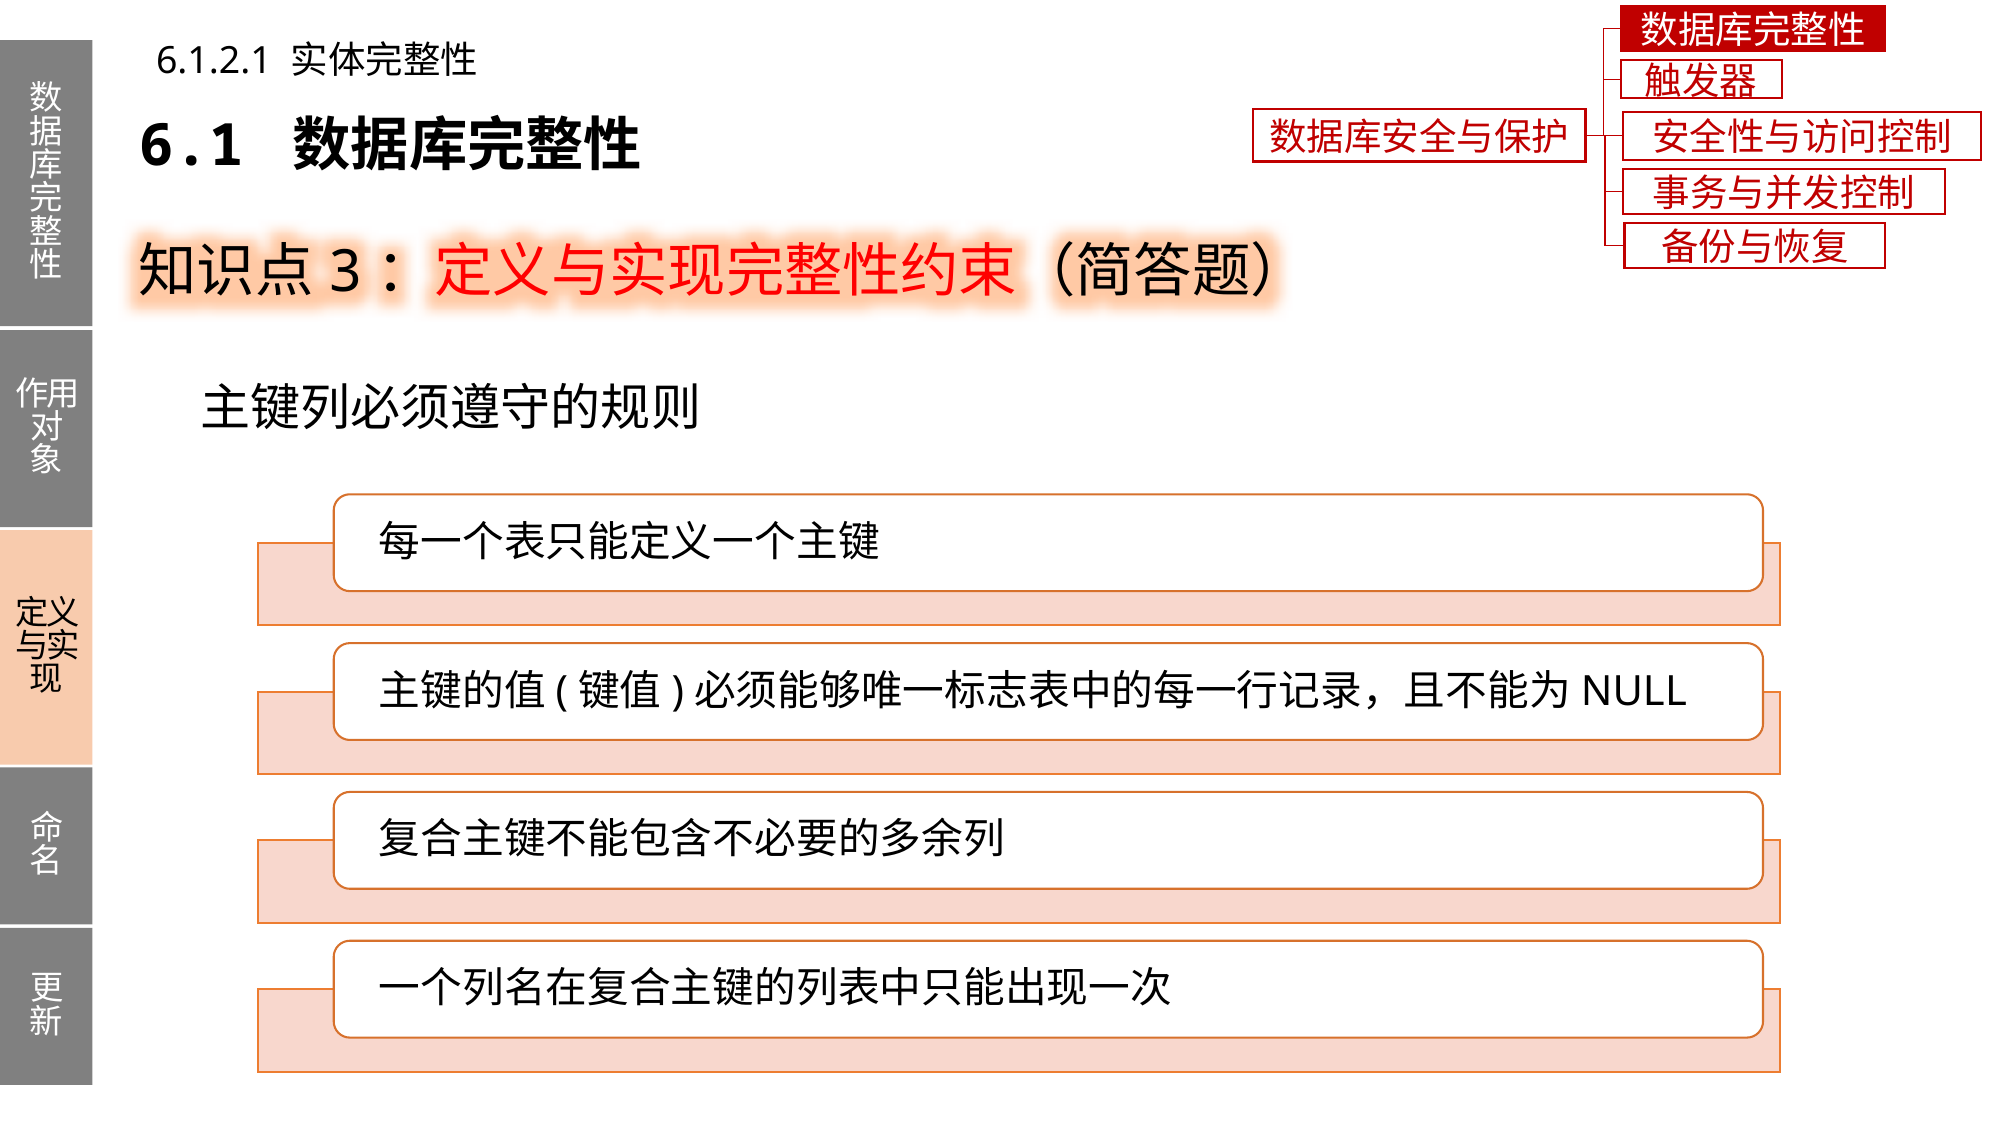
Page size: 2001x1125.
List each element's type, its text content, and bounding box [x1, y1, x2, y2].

text_box 安全性与访问控制 [1622, 111, 1982, 161]
text_box 主键的值(键值)必须能够唯一标志表中的每一行记录，且不能为NULL [332, 642, 1765, 741]
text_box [1585, 28, 1621, 79]
text_box [257, 691, 1781, 775]
text_box 触发器 [1621, 59, 1783, 99]
text_box 备份与恢复 [1623, 222, 1886, 269]
text_box 存储过程 [114, 166, 1954, 339]
text_box 一个列名在复合主键的列表中只能出现一次 [332, 939, 1765, 1039]
text_box 数据库安全与保护 [1252, 108, 1585, 163]
text_box 主键列必须遵守的规则 [186, 350, 1827, 443]
text_box [257, 542, 1781, 626]
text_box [1585, 79, 1621, 135]
text_box 数据库完整性 [1620, 5, 1886, 52]
text_box 知识点3：定义与实现完整性约束（简答题） [120, 172, 1945, 329]
text_box [257, 839, 1781, 924]
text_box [1585, 135, 1625, 246]
text_box 6.1.2.1 实体完整性 [141, 28, 493, 89]
text_box 复合主键不能包含不必要的多余列 [332, 790, 1765, 890]
text_box 每一个表只能定义一个主键 [332, 493, 1765, 593]
text_box [257, 988, 1781, 1073]
text_box 事务与并发控制 [1625, 168, 1946, 215]
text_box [0, 40, 93, 1085]
table_cell 可以拥有输出参数 [118, 170, 1949, 335]
text_box 6.1 数据库完整性 [120, 97, 1568, 153]
